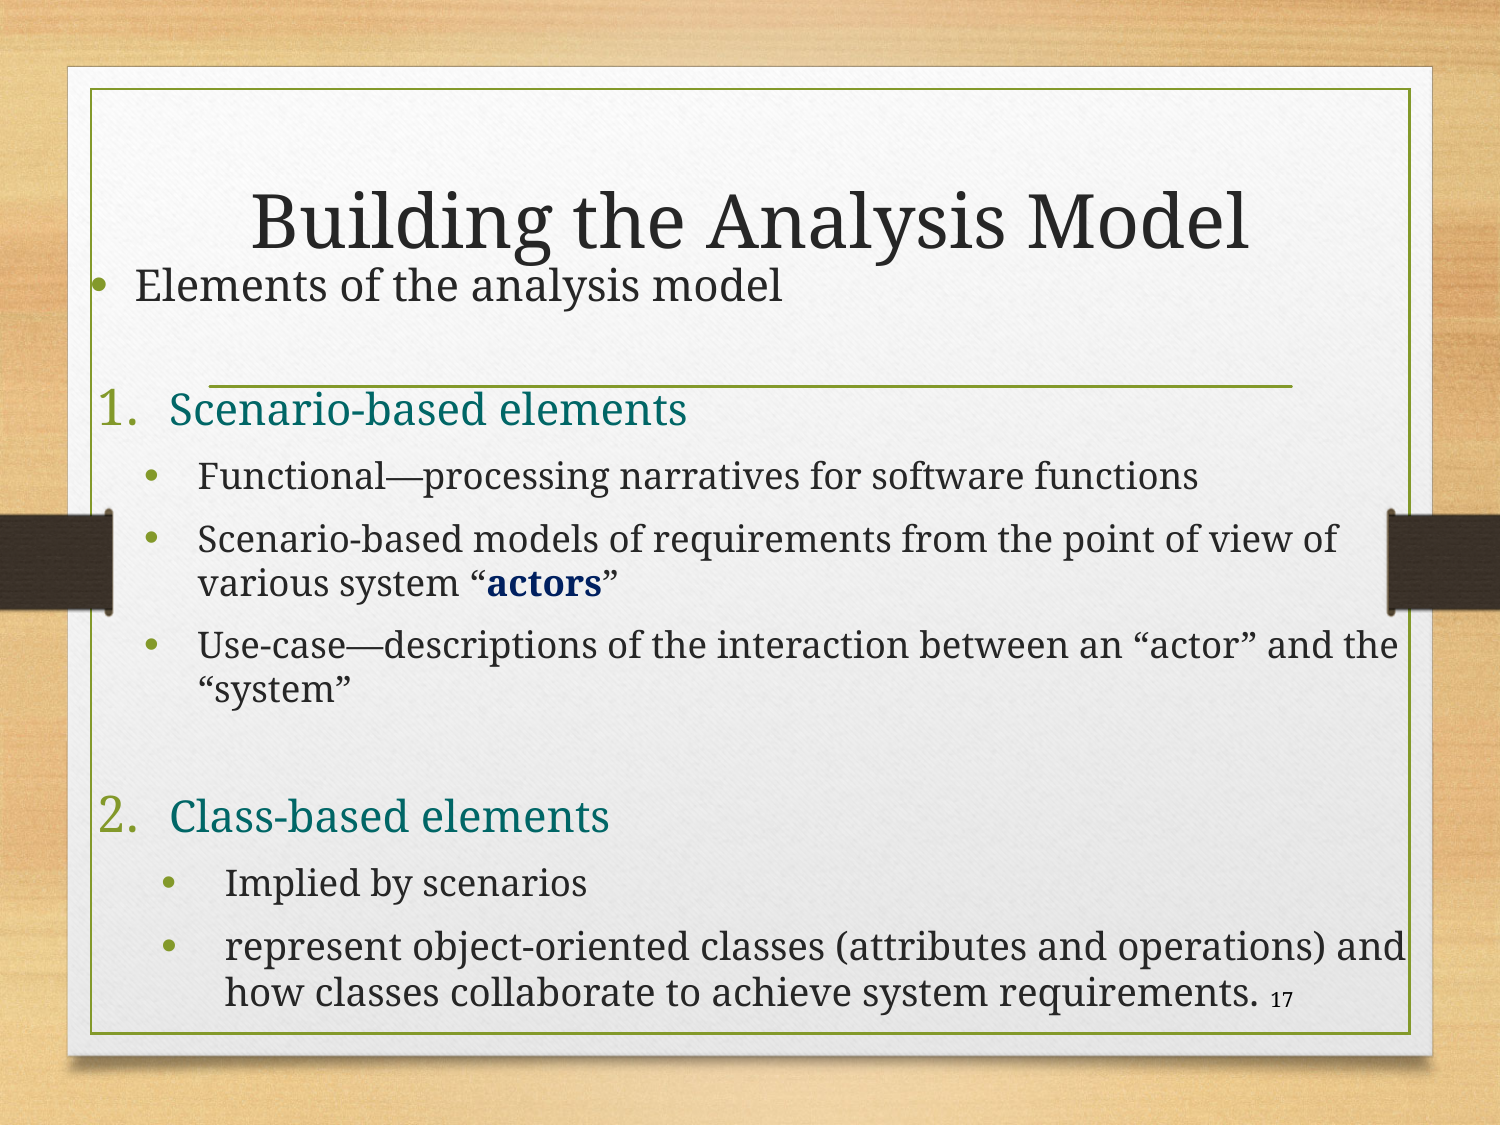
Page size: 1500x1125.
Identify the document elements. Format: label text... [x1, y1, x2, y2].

title Building the Analysis Model [193, 150, 1309, 249]
list Elements of the analysis model Scenario-based elements Functional—processing narratives for software functions Scenario-based models of requirements from the point of view of various system “actors” Use-case—descriptions of the interaction between an “actor” and the “system” Class-based elements Implied by scenarios represent object-oriented classes (attributes and operations) and how classes collaborate to achieve system requirements. [75, 249, 1444, 1024]
picture [0, 0, 1500, 1125]
slide_number 17 [1243, 977, 1309, 1024]
